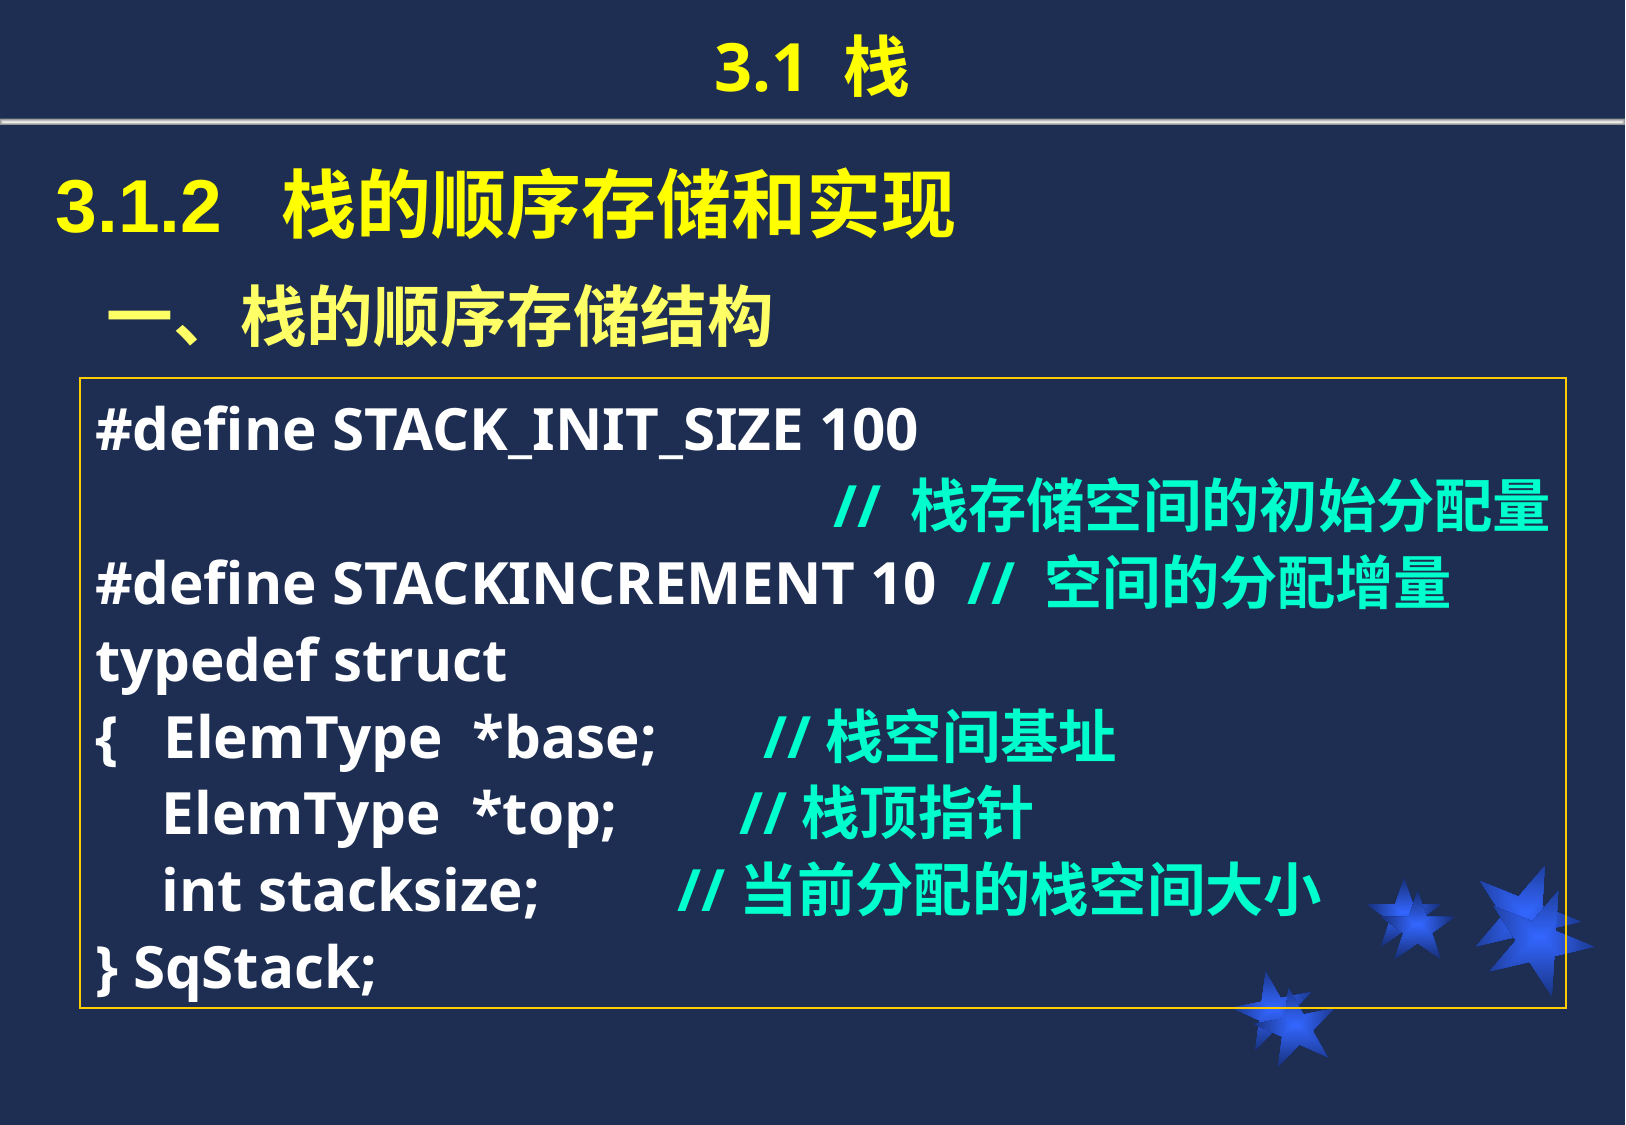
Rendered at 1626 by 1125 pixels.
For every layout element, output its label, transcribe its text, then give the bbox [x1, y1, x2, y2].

title 3.1 栈 [0, 0, 1625, 113]
text_box #define STACK_INIT_SIZE 100 // 栈存储空间的初始分配量 #define STACKINCREMENT 10 // 空间的分配增量 typedef struct { ElemType *base; //栈空间基址 ElemType *top; //栈顶指针 int stacksize; //当前分配的栈空间大小 } SqStack; [80, 377, 1566, 1008]
list 3.1.2 栈的顺序存储和实现 [40, 149, 1578, 973]
text_box 一、栈的顺序存储结构 [91, 255, 935, 363]
